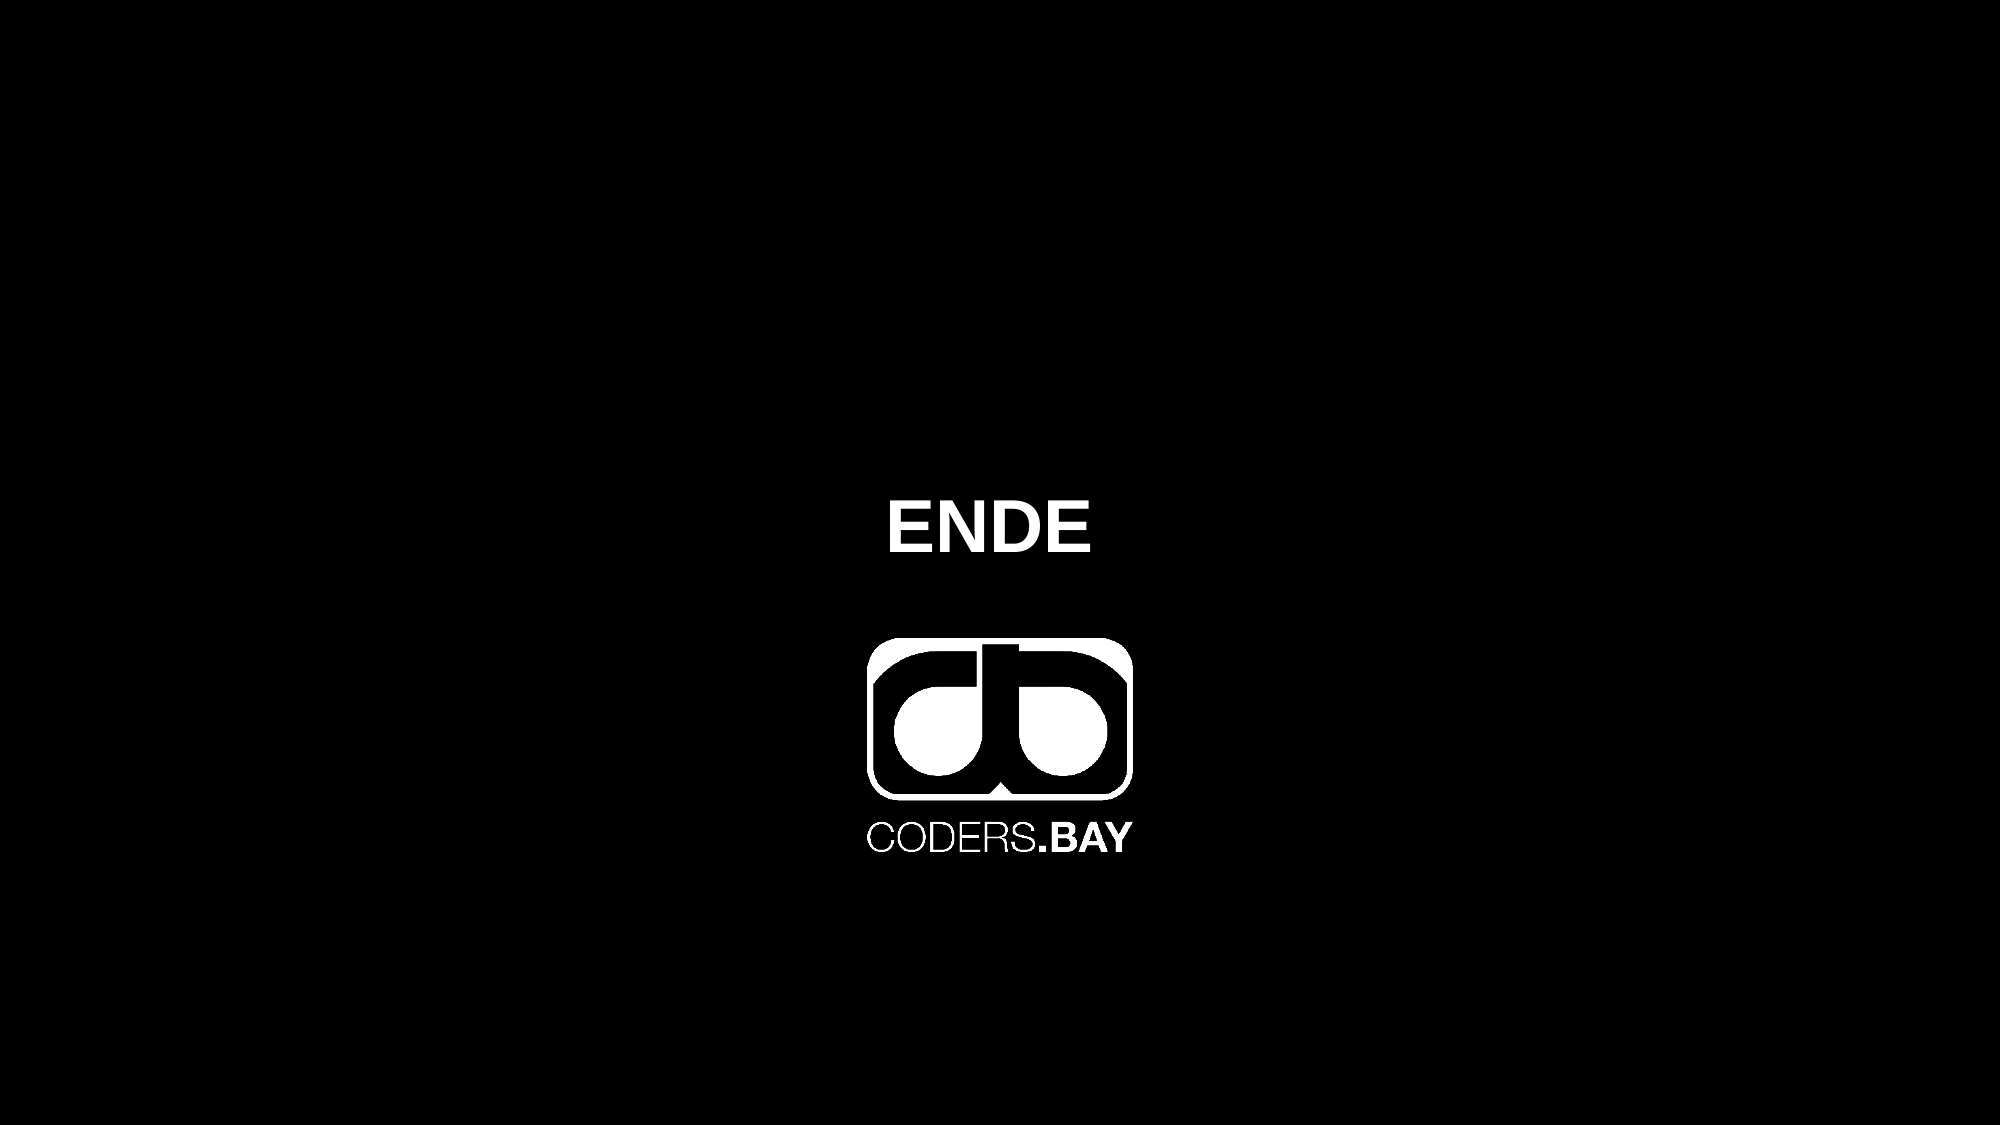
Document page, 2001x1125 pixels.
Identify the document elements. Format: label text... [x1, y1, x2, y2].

picture [867, 638, 1133, 852]
title Ende [249, 184, 1750, 576]
